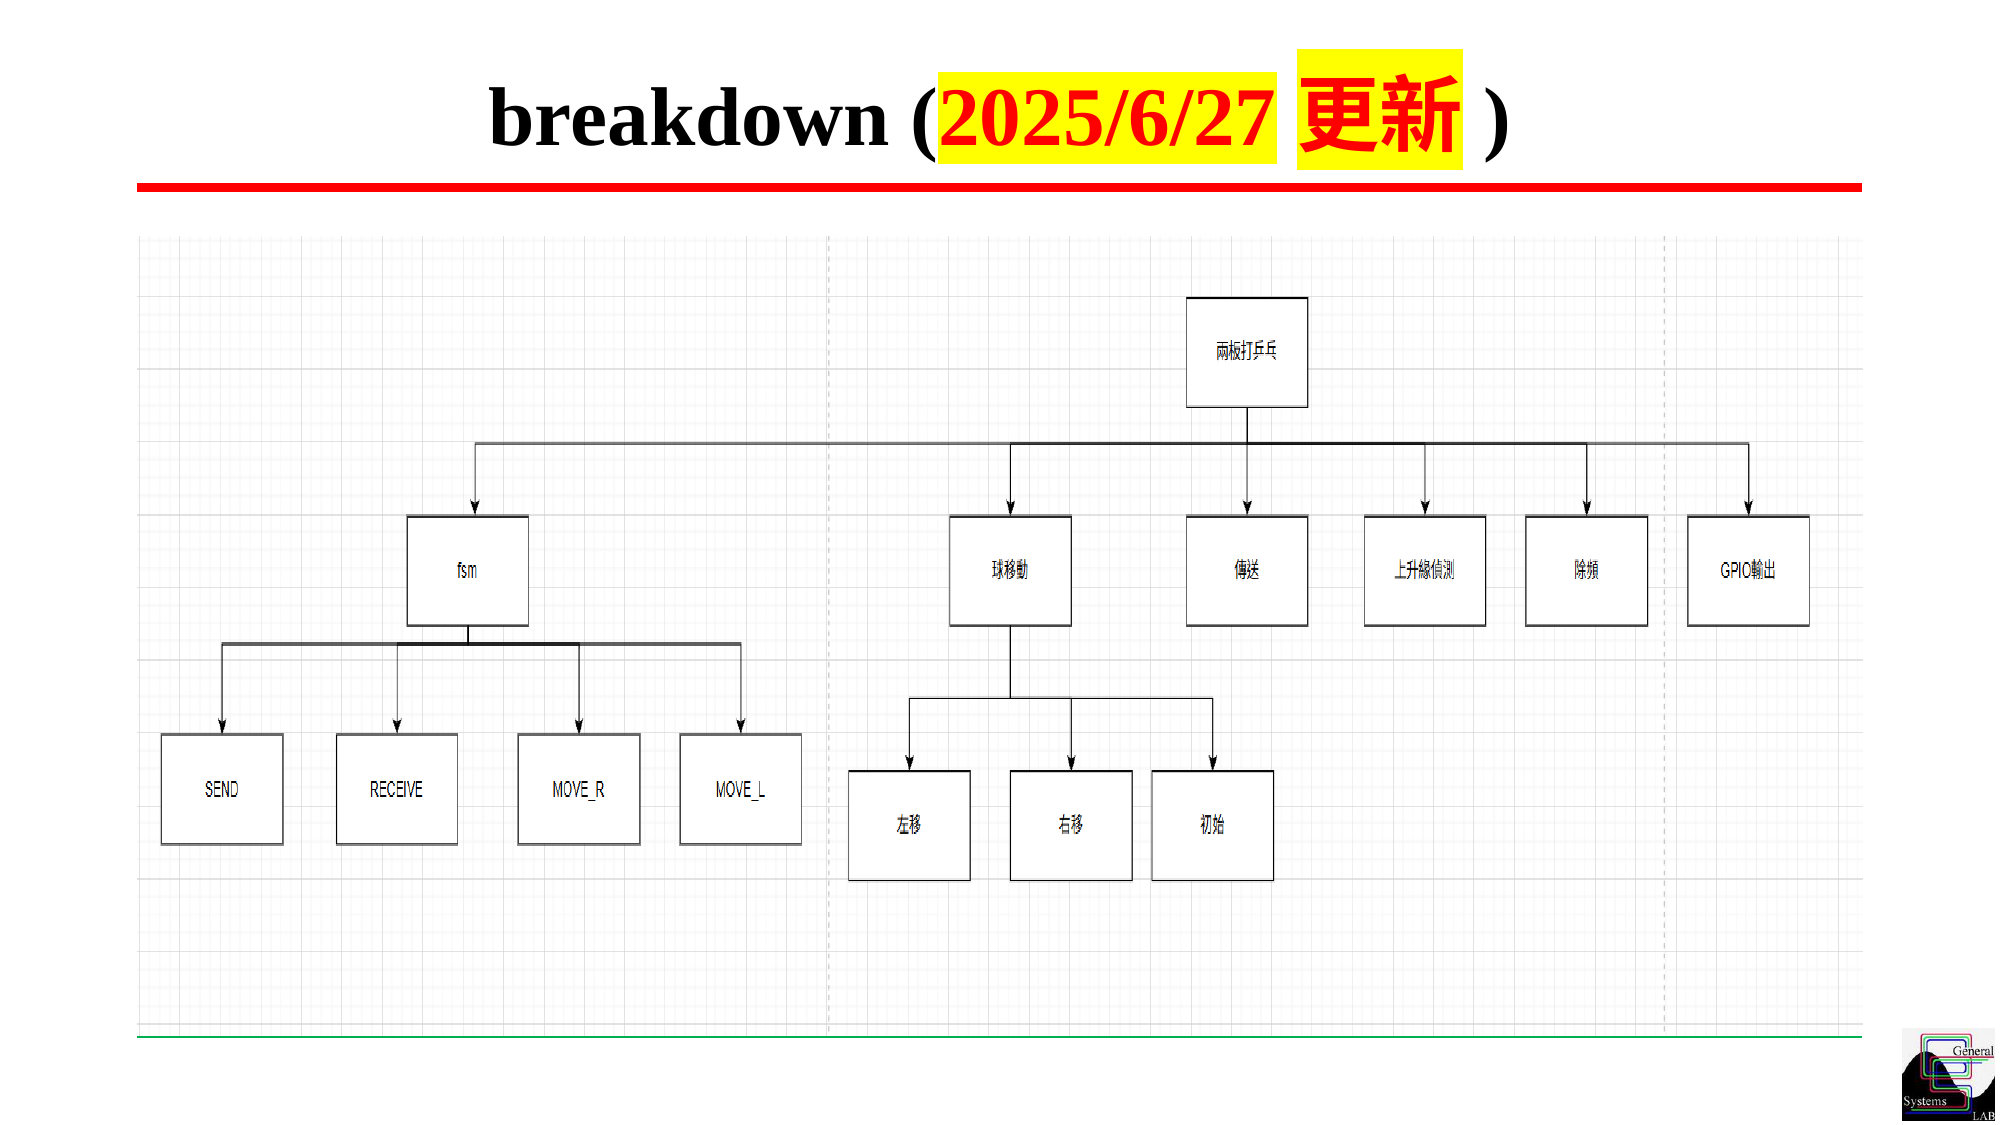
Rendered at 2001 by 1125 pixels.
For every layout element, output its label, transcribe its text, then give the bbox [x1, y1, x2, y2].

title breakdown (2025/6/27更新) [137, 59, 1863, 178]
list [137, 236, 1863, 1036]
picture [1902, 1028, 1995, 1121]
